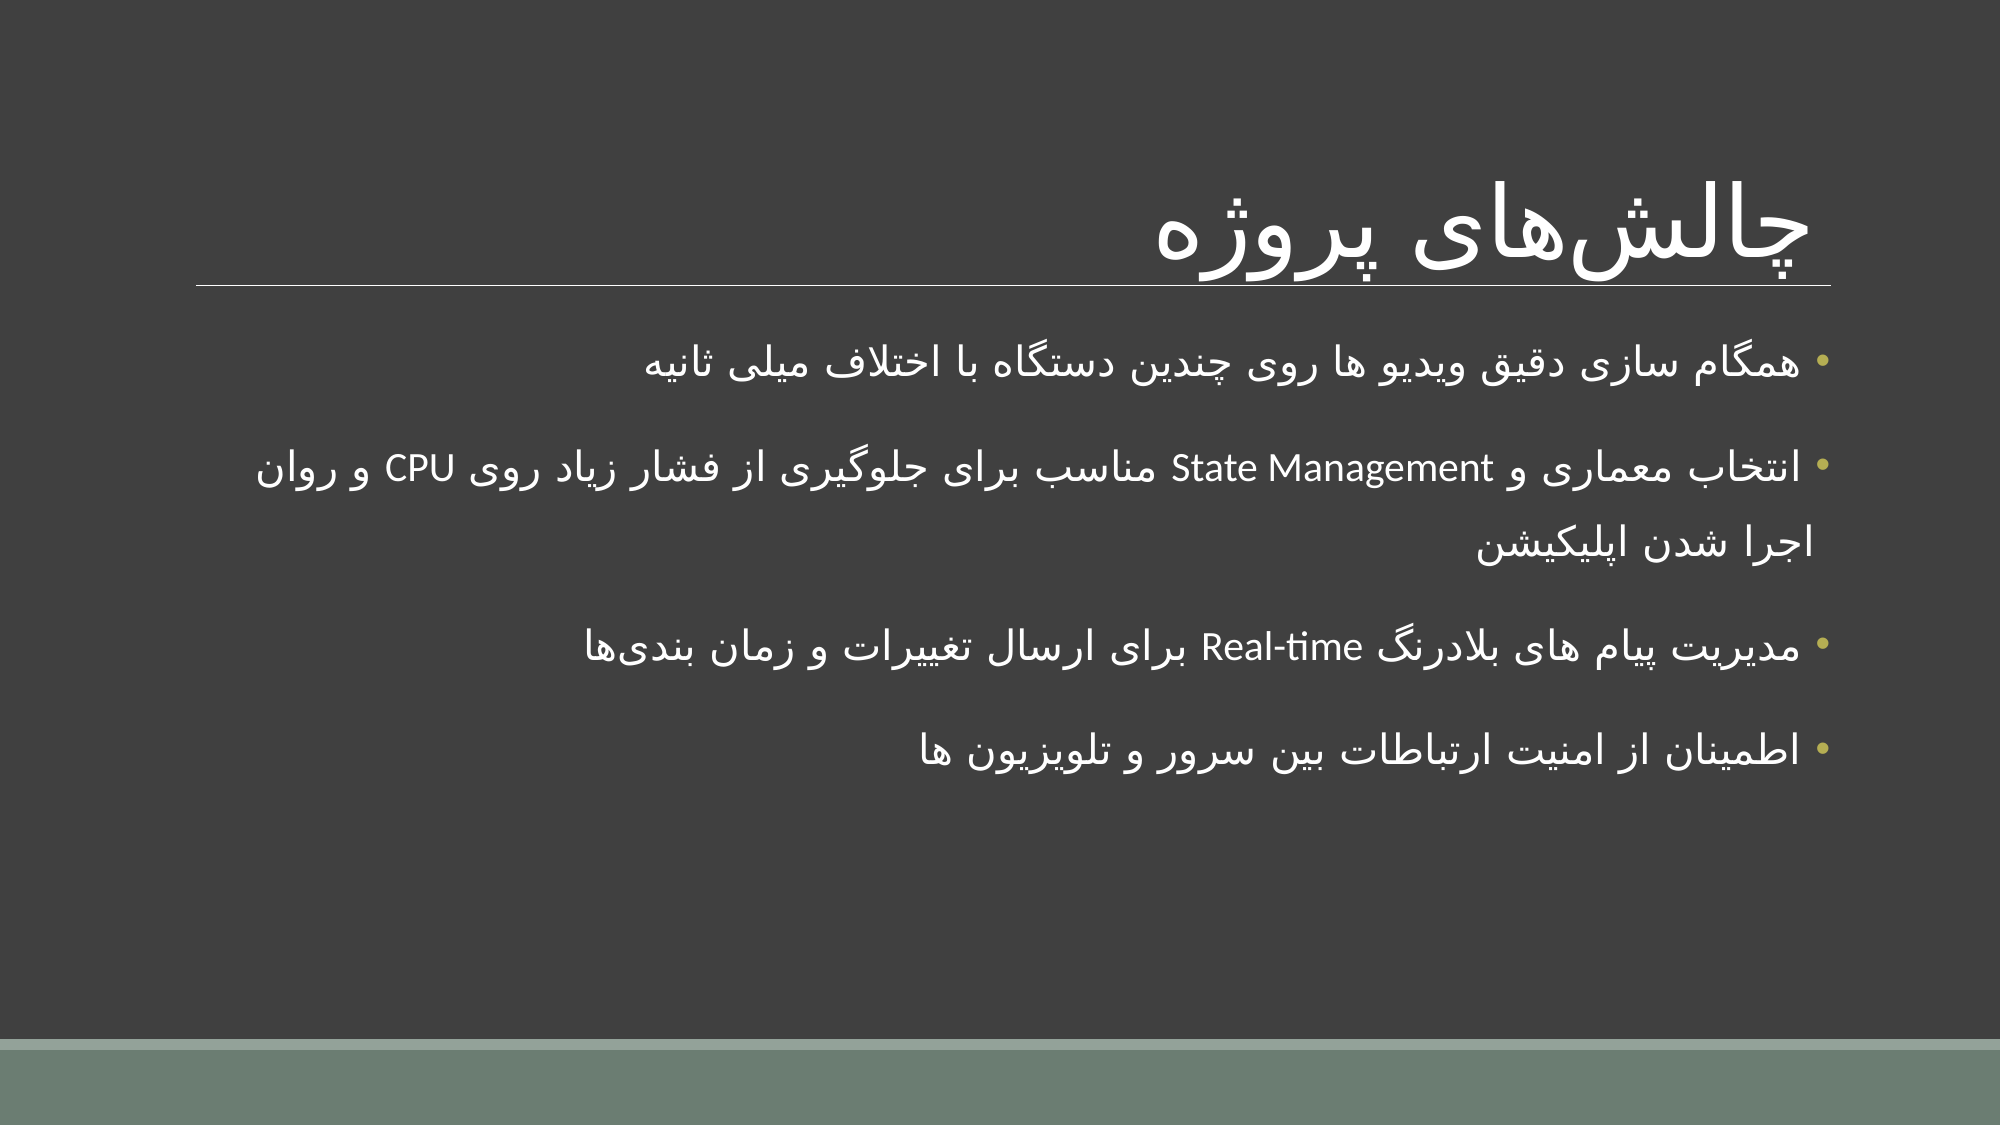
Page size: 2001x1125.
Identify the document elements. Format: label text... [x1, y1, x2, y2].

title چالش‌های پروژه [180, 47, 1830, 285]
list همگام ‌سازی دقیق ویدیو ها روی چندین دستگاه با اختلاف میلی ‌ثانیه انتخاب معماری و State Management مناسب برای جلوگیری از فشار زیاد روی CPU و روان اجرا شدن اپلیکیشن مدیریت پیام ‌های بلادرنگ Real-time برای ارسال تغییرات و زمان ‌بندی‌ها اطمینان از امنیت ارتباطات بین سرور و تلویزیون‌ ها [180, 302, 1830, 963]
